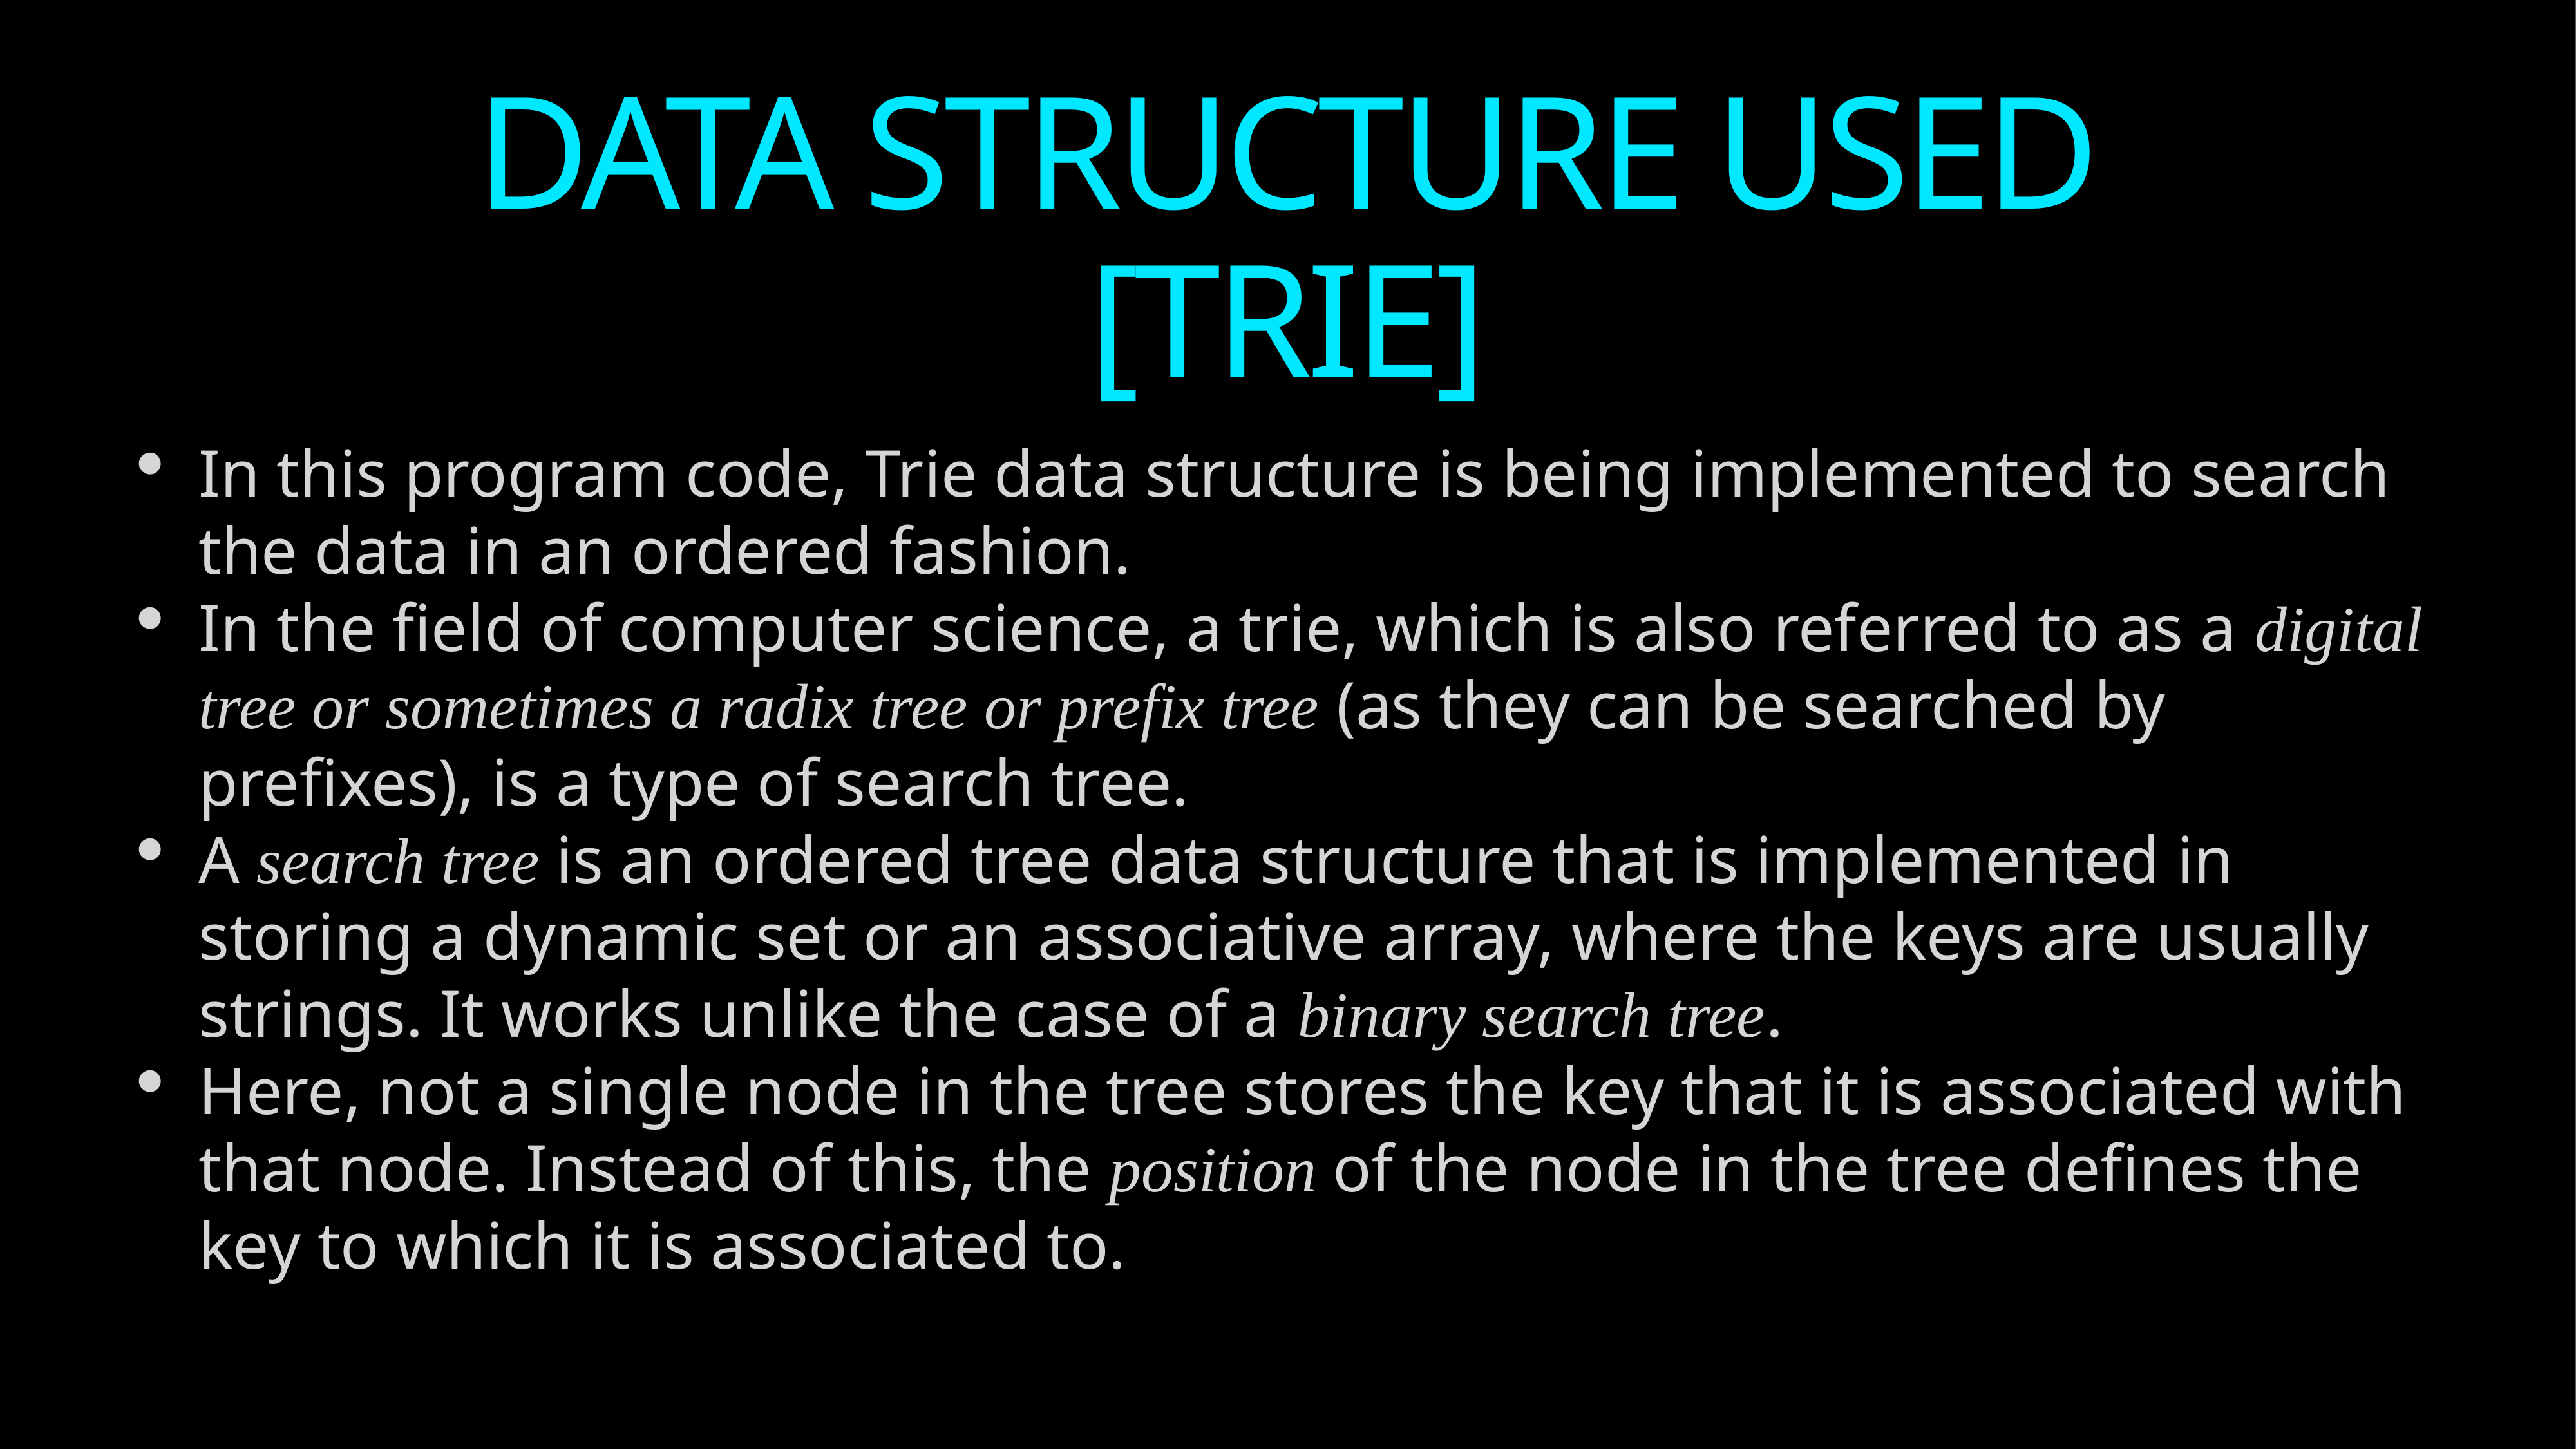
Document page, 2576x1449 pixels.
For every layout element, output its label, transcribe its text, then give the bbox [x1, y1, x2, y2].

text_box DATA STRUCTURE USED [TRIE] [134, 6, 2442, 417]
text_box In this program code, Trie data structure is being implemented to search the data in an ordered fashion. In the field of computer science, a trie, which is also referred to as a digital tree or sometimes a radix tree or prefix tree (as they can be searched by prefixes), is a type of search tree. A search tree is an ordered tree data structure that is implemented in storing a dynamic set or an associative array, where the keys are usually strings. It works unlike the case of a binary search tree. Here, not a single node in the tree stores the key that it is associated with that node. Instead of this, the position of the node in the tree defines the key to which it is associated to. [134, 426, 2442, 1411]
